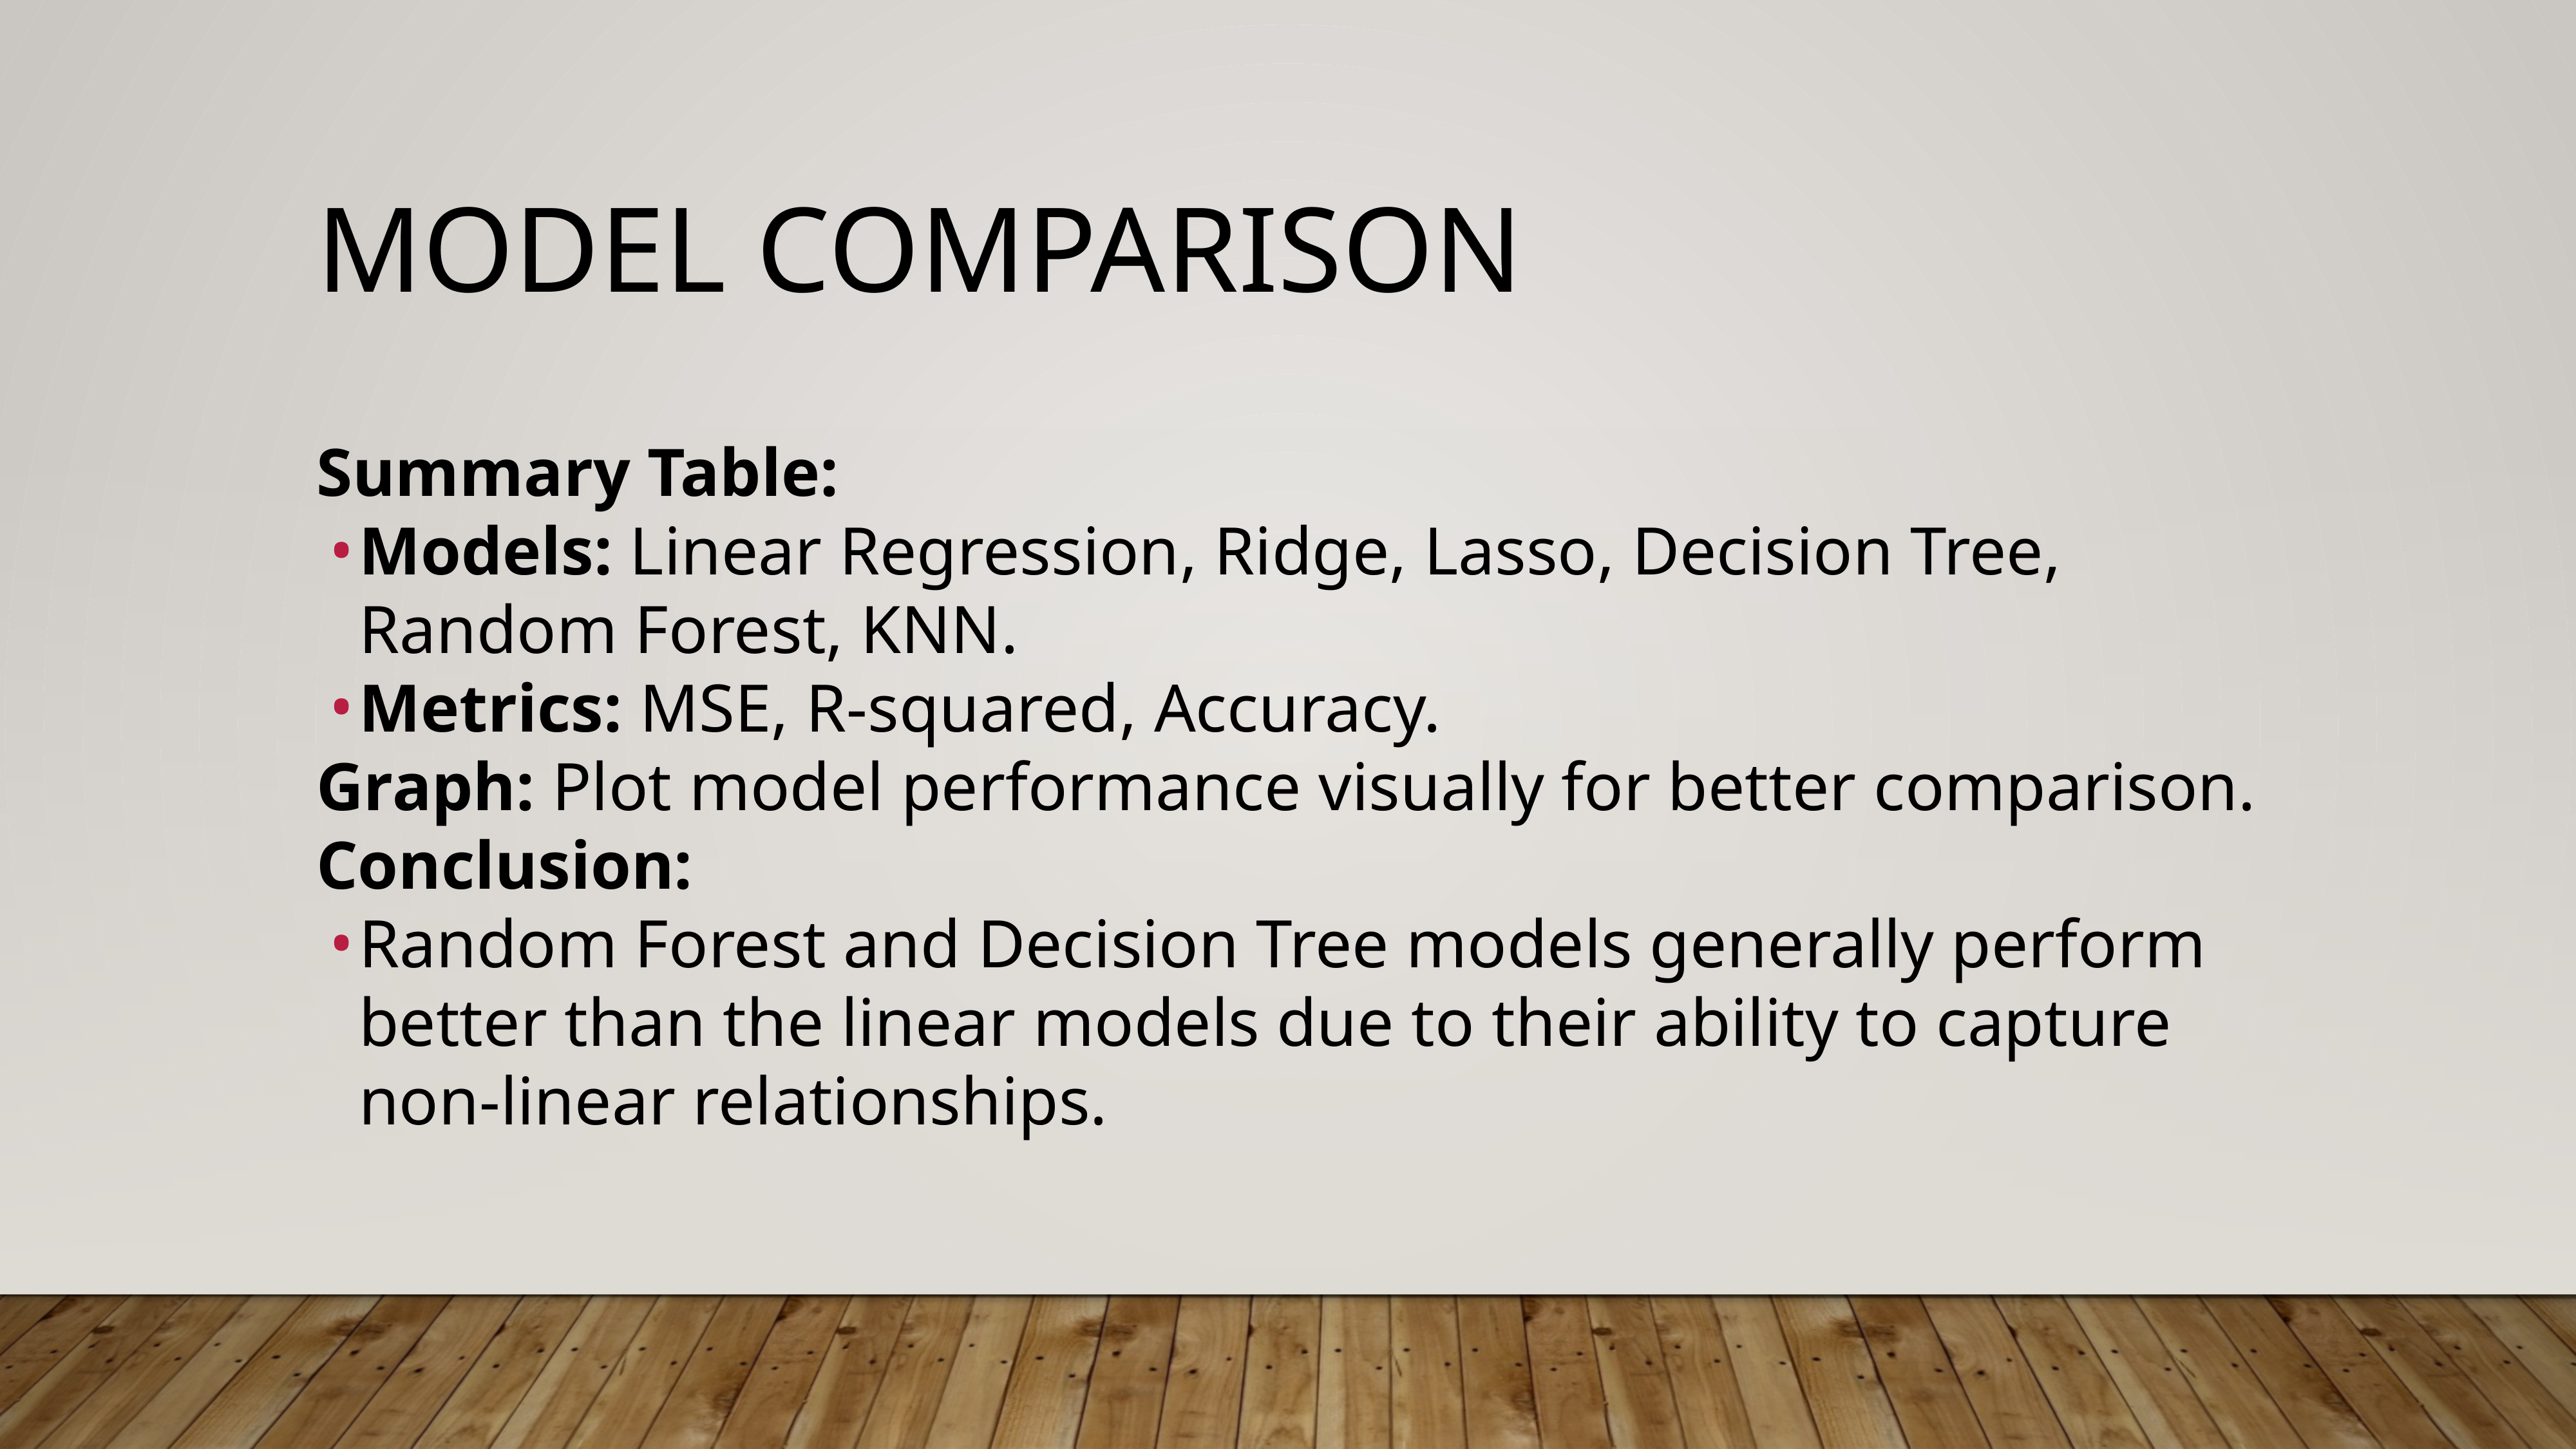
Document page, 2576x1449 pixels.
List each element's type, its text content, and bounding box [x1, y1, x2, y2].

picture [0, 1294, 2576, 1449]
title Model Comparison [307, 169, 2336, 392]
list Summary Table: Models: Linear Regression, Ridge, Lasso, Decision Tree, Random Forest, KNN. Metrics: MSE, R-squared, Accuracy. Graph: Plot model performance visually for better comparison. Conclusion: Random Forest and Decision Tree models generally perform better than the linear models due to their ability to capture non-linear relationships. [307, 426, 2336, 1155]
